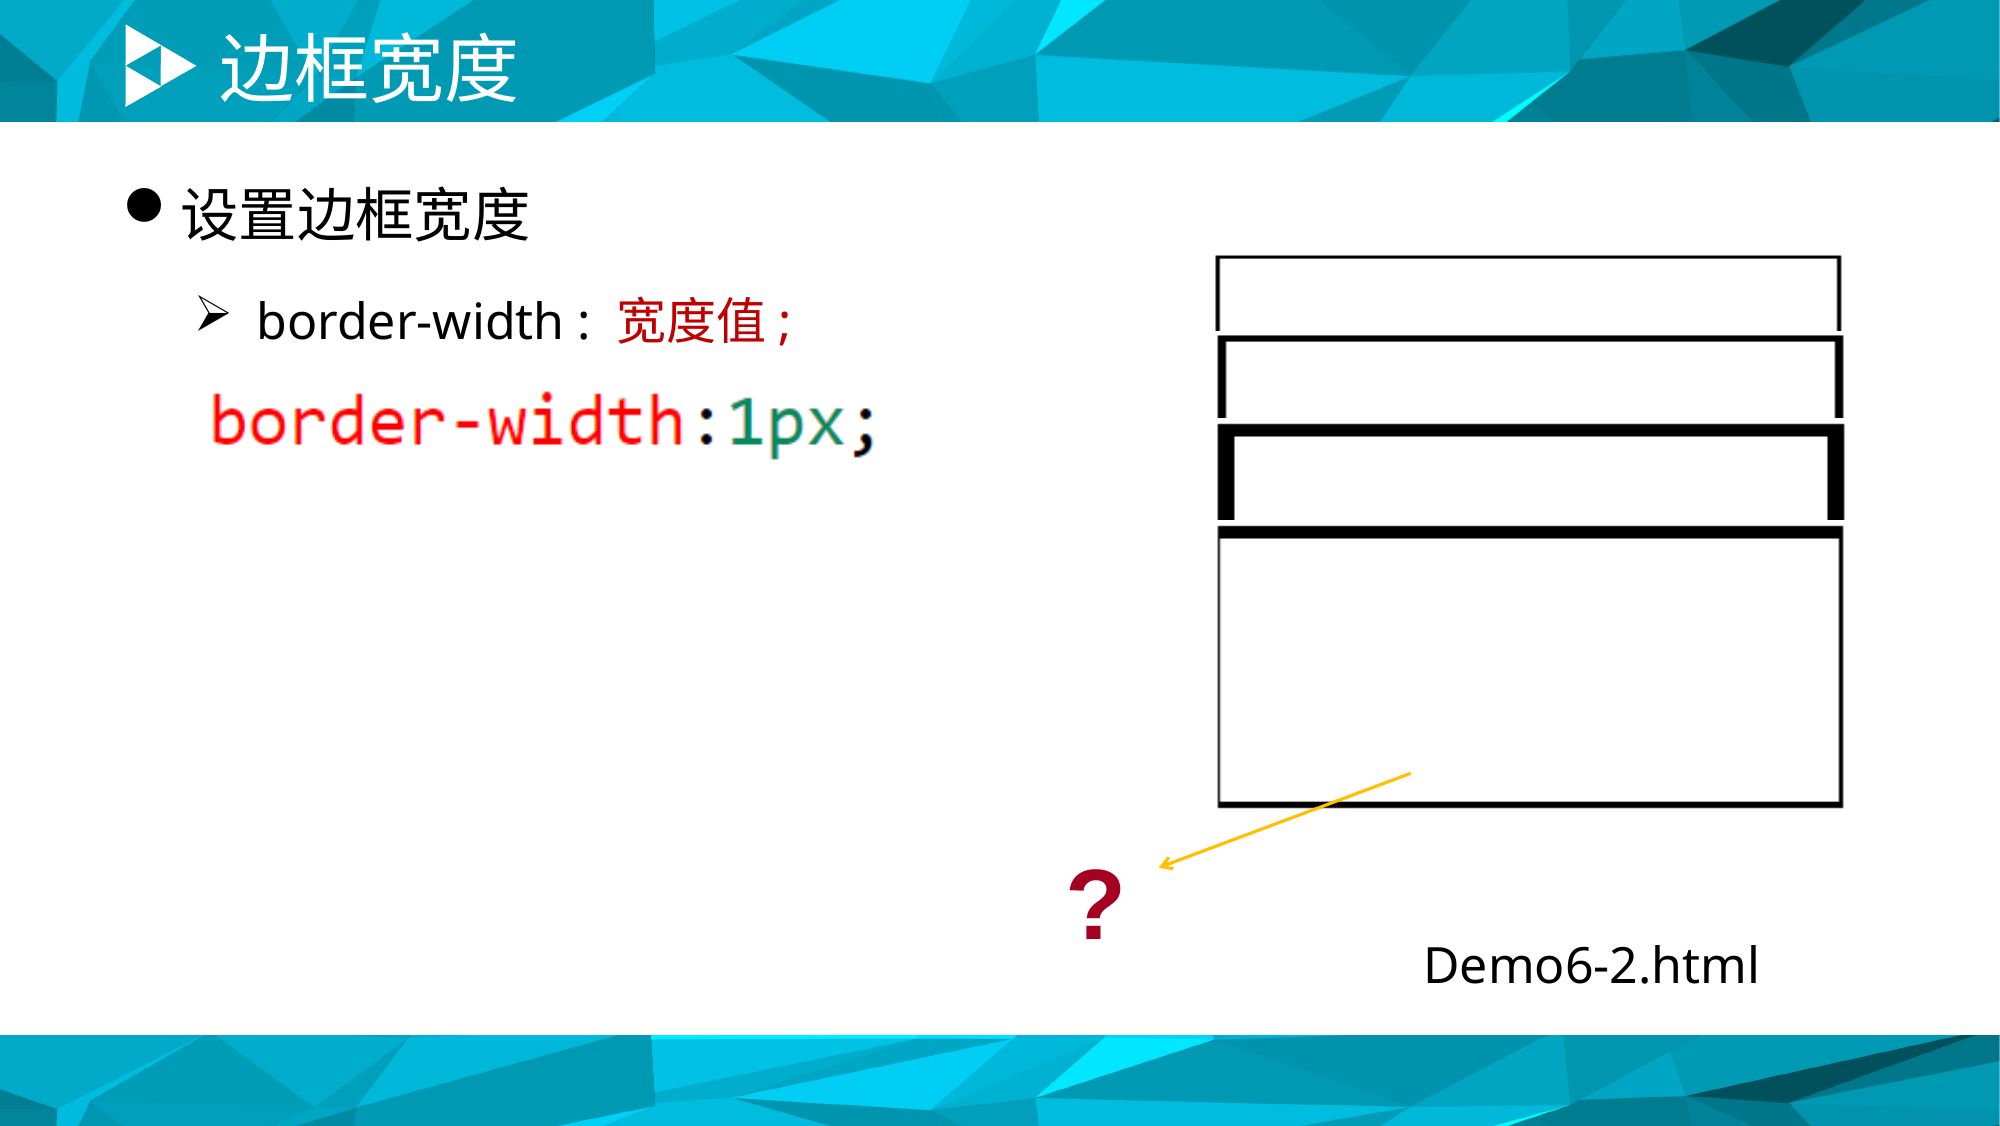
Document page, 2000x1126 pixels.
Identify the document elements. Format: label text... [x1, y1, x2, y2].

list 设置边框宽度 border-width : 宽度值; [104, 133, 1927, 937]
text_box Demo6-2.html [1405, 924, 1779, 1003]
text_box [1049, 773, 1411, 969]
picture [0, 0, 2000, 122]
title 边框宽度 [201, 21, 1927, 125]
picture [199, 386, 903, 464]
picture [0, 1035, 2000, 1126]
picture [1210, 248, 1852, 813]
